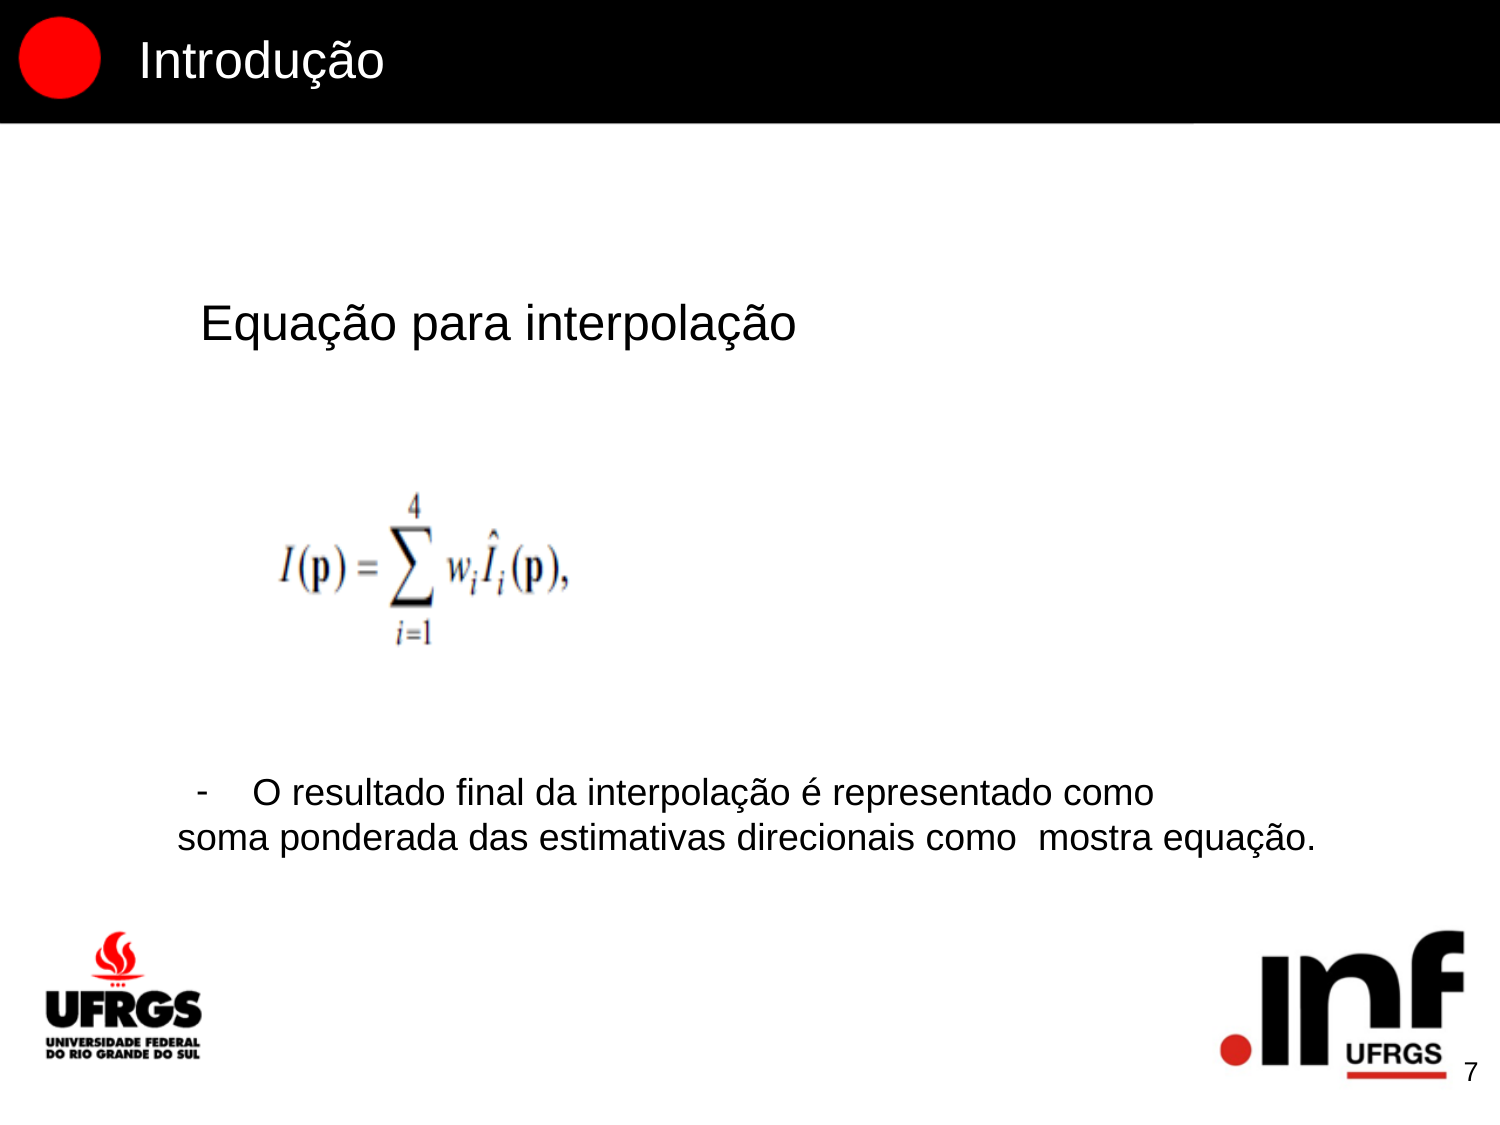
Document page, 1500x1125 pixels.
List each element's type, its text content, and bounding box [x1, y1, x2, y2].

slide_number ‹#› [1403, 1038, 1494, 1125]
text_box O resultado final da interpolação é representado como soma ponderada das estimativas direcionais como mostra equação. [162, 752, 1369, 944]
text_box Equação para interpolação [185, 275, 1392, 416]
text_box [71, 168, 1460, 1001]
title Introdução [123, 19, 1235, 97]
picture [0, 0, 1500, 1125]
